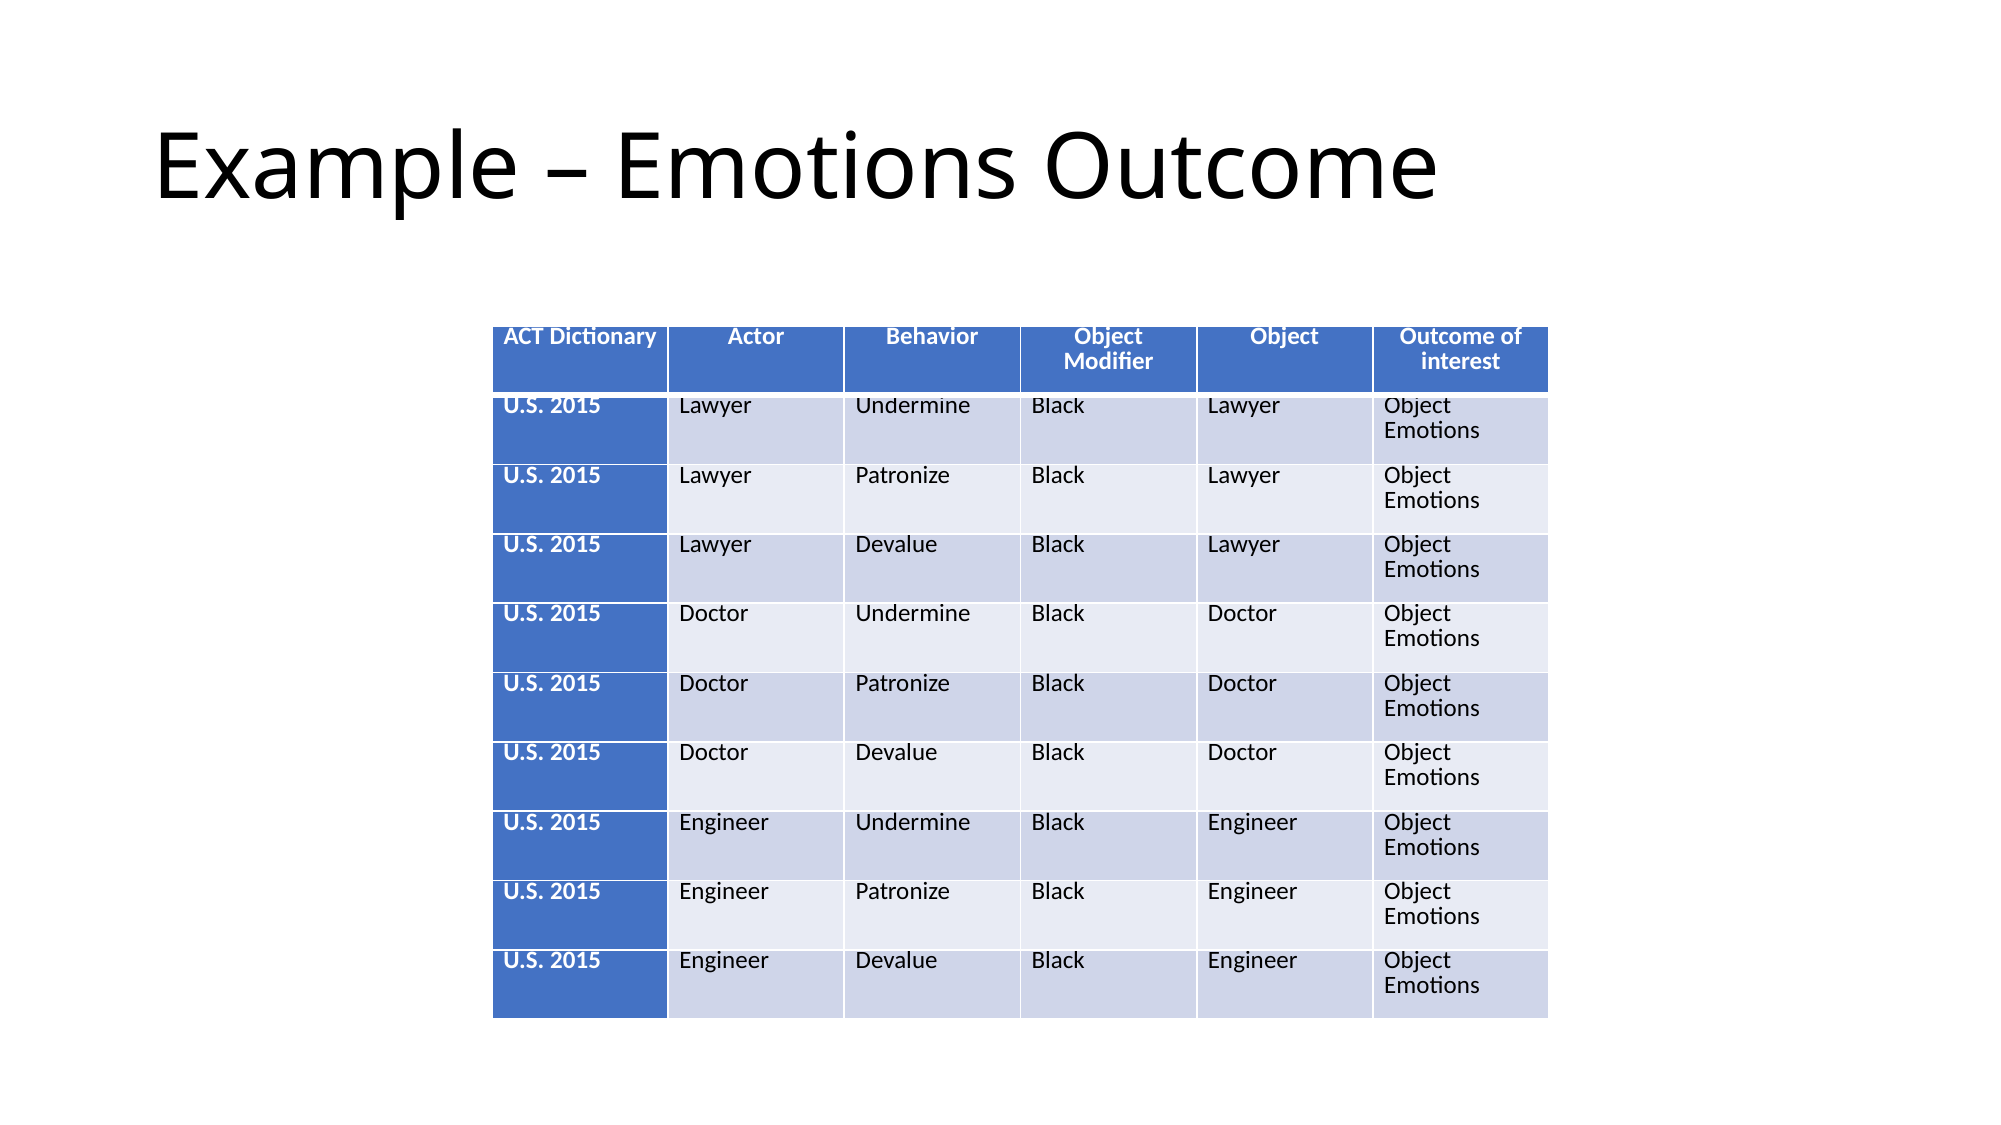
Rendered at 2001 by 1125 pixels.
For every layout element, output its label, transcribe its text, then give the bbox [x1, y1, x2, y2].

table_header Object [1198, 327, 1372, 392]
table_cell Black [1021, 951, 1196, 1018]
table_cell Lawyer [1198, 535, 1372, 602]
table_cell Doctor [669, 743, 843, 810]
table_cell Lawyer [669, 398, 843, 464]
table_cell Patronize [845, 673, 1020, 741]
table_cell U.S. 2015 [493, 951, 667, 1018]
table_cell Object Emotions [1374, 673, 1548, 741]
table_cell Lawyer [669, 535, 843, 602]
table_cell Doctor [669, 604, 843, 672]
table_cell U.S. 2015 [493, 881, 667, 949]
table_cell Patronize [845, 881, 1020, 949]
table_cell U.S. 2015 [493, 535, 667, 602]
table_cell U.S. 2015 [493, 673, 667, 741]
table_header ACT Dictionary [493, 327, 667, 392]
table_cell Black [1021, 673, 1196, 741]
table_cell Object Emotions [1374, 535, 1548, 602]
table_cell Engineer [669, 812, 843, 880]
table_cell Devalue [845, 535, 1020, 602]
table_cell Undermine [845, 812, 1020, 880]
table_cell Black [1021, 812, 1196, 880]
table_header Behavior [845, 327, 1020, 392]
table_cell Black [1021, 881, 1196, 949]
table_cell Doctor [1198, 604, 1372, 672]
table_cell Engineer [669, 881, 843, 949]
table_cell Doctor [1198, 743, 1372, 810]
table_cell Engineer [669, 951, 843, 1018]
table_cell Object Emotions [1374, 743, 1548, 810]
table_cell Object Emotions [1374, 881, 1548, 949]
table_header Actor [669, 327, 843, 392]
table_cell Object Emotions [1374, 398, 1548, 464]
table_cell U.S. 2015 [493, 465, 667, 533]
table_cell Object Emotions [1374, 812, 1548, 880]
table_cell Devalue [845, 743, 1020, 810]
table_cell Undermine [845, 604, 1020, 672]
table_cell Engineer [1198, 812, 1372, 880]
table_header Outcome of interest [1374, 327, 1548, 392]
table_cell Undermine [845, 398, 1020, 464]
table_cell Object Emotions [1374, 951, 1548, 1018]
table_cell U.S. 2015 [493, 604, 667, 672]
table_header Object Modifier [1021, 327, 1196, 392]
table_cell Lawyer [669, 465, 843, 533]
table_cell Black [1021, 465, 1196, 533]
table_cell Doctor [1198, 673, 1372, 741]
table_cell Object Emotions [1374, 465, 1548, 533]
table_cell Lawyer [1198, 465, 1372, 533]
table_cell Black [1021, 398, 1196, 464]
table_cell Black [1021, 743, 1196, 810]
table_cell Black [1021, 604, 1196, 672]
table_cell Doctor [669, 673, 843, 741]
table_cell Object Emotions [1374, 604, 1548, 672]
table_cell Lawyer [1198, 398, 1372, 464]
table_cell U.S. 2015 [493, 398, 667, 464]
table_cell Patronize [845, 465, 1020, 533]
table_cell U.S. 2015 [493, 812, 667, 880]
table_cell Devalue [845, 951, 1020, 1018]
table_cell Black [1021, 535, 1196, 602]
table_cell U.S. 2015 [493, 743, 667, 810]
table_cell Engineer [1198, 881, 1372, 949]
title Example – Emotions Outcome [137, 59, 1863, 278]
table_cell Engineer [1198, 951, 1372, 1018]
